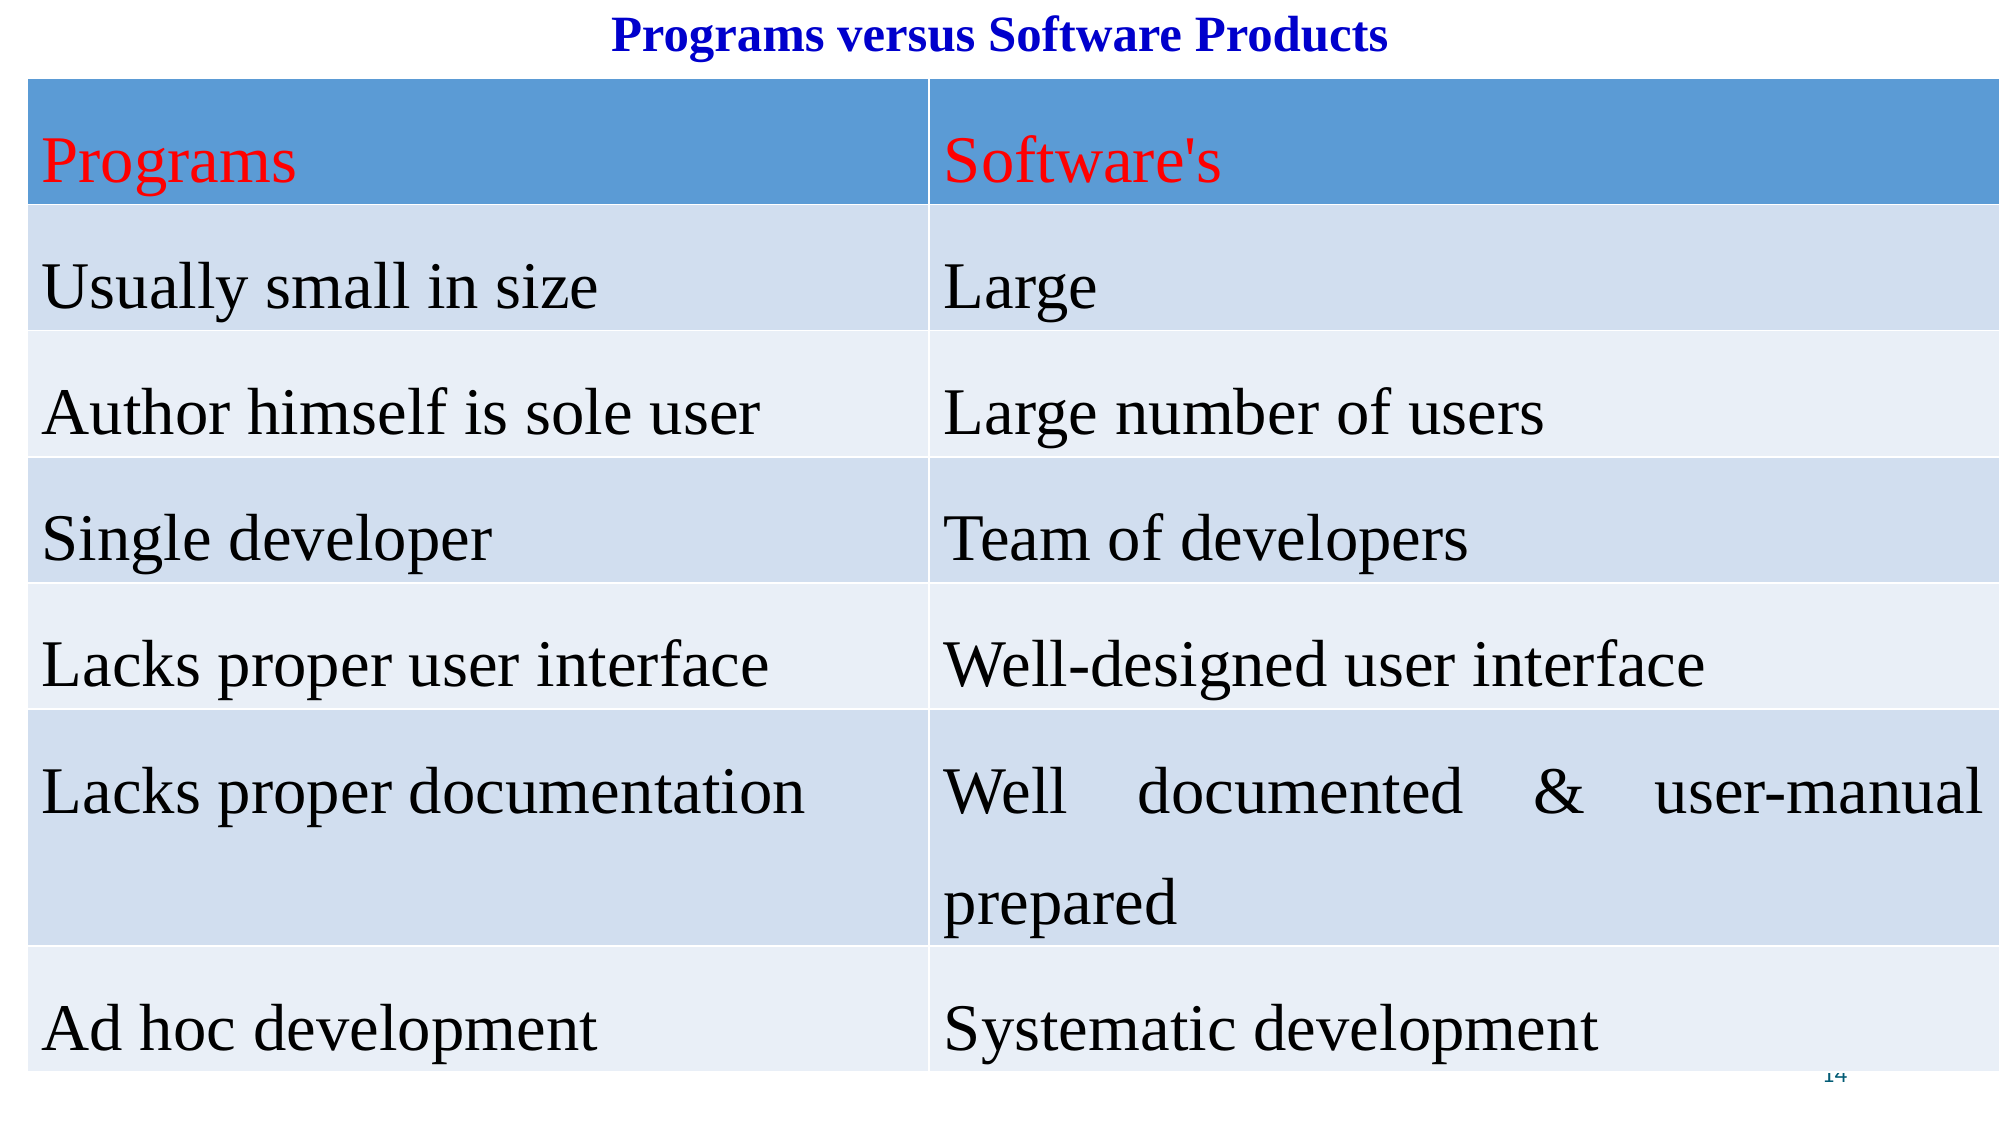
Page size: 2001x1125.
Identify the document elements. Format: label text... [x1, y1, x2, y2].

table_cell Systematic development [930, 947, 1999, 1071]
table_cell Well-designed user interface [930, 584, 1999, 708]
table_cell Author himself is sole user [28, 331, 928, 456]
table_cell Team of developers [930, 458, 1999, 582]
table_cell Well documented & user-manual prepared [930, 710, 1999, 945]
table_cell Single developer [28, 458, 928, 582]
table_cell Ad hoc development [28, 947, 928, 1071]
table_cell Large [930, 205, 1999, 330]
title Programs versus Software Products [324, 0, 1675, 71]
table_cell Usually small in size [28, 205, 928, 330]
table_header Programs [28, 79, 928, 204]
slide_number 14 [1412, 1073, 1863, 1103]
table_cell Large number of users [930, 331, 1999, 456]
table_header Software's [930, 79, 1999, 204]
table_cell Lacks proper user interface [28, 584, 928, 708]
table_cell Lacks proper documentation [28, 710, 928, 945]
